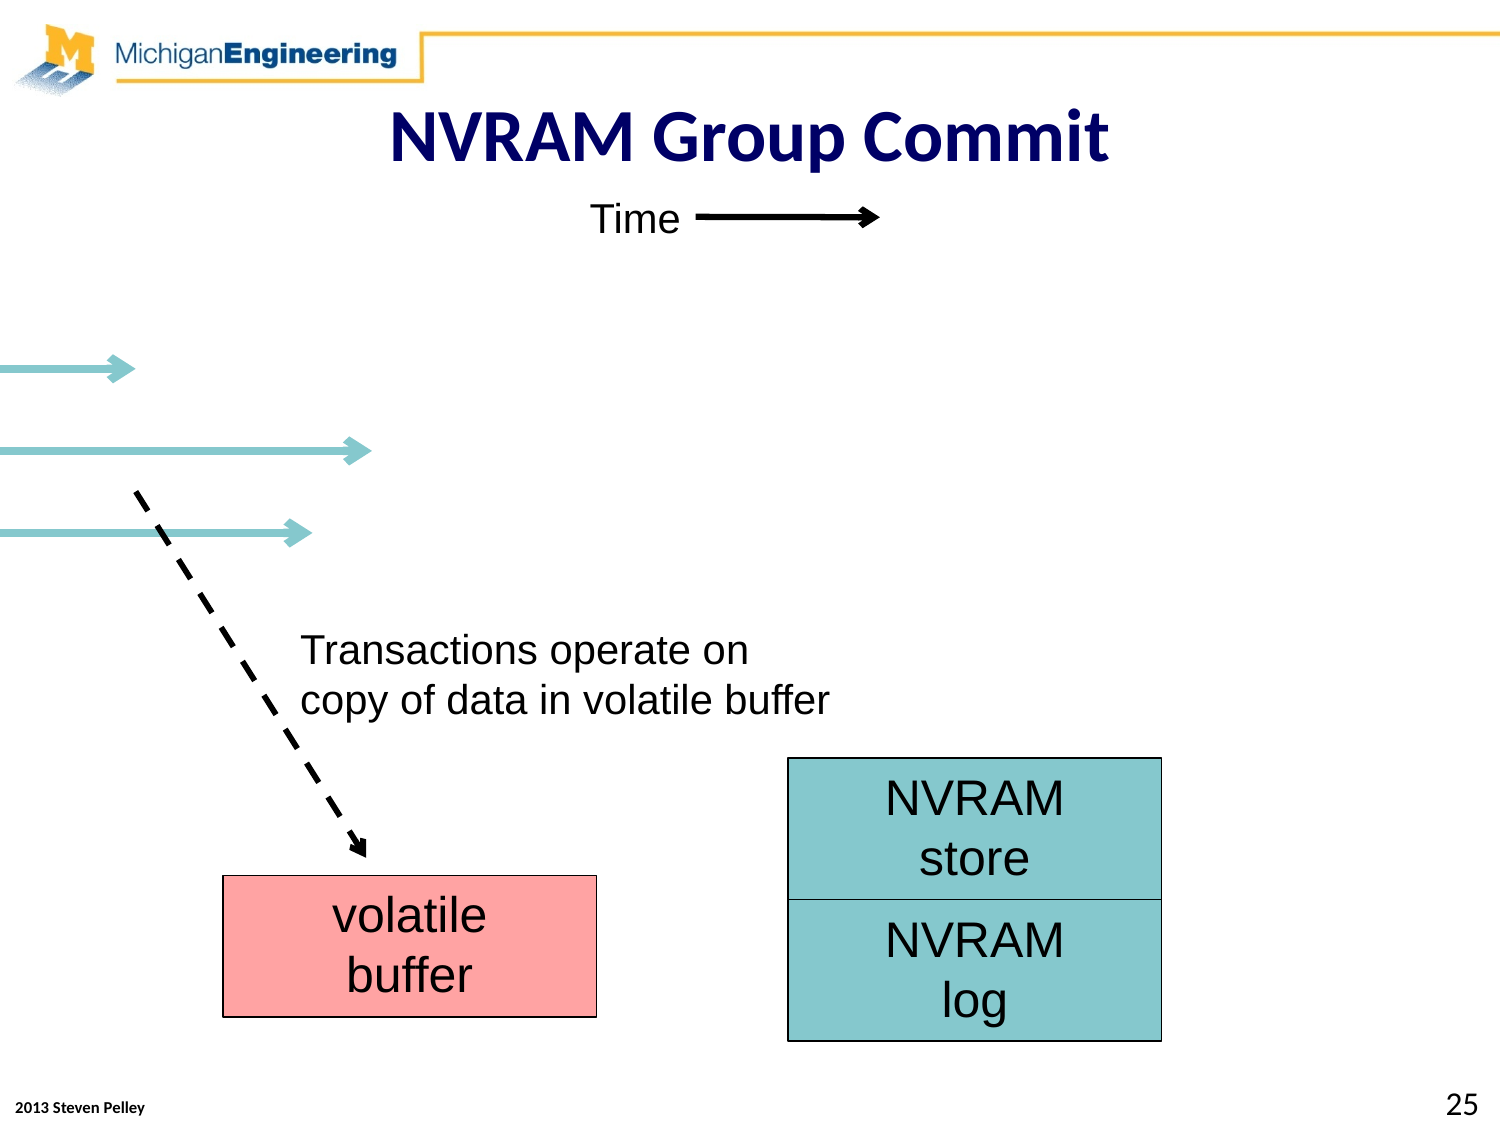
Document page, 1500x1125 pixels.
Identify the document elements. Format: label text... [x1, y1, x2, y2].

text_box volatile buffer [223, 875, 597, 1018]
text_box NVRAM store [788, 757, 1162, 899]
text_box Time [574, 184, 696, 250]
picture [12, 24, 1500, 97]
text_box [135, 491, 367, 859]
title NVRAM Group Commit [74, 74, 1426, 188]
slide_number 25 [1425, 1074, 1500, 1125]
text_box Transactions operate on copy of data in volatile buffer [371, 615, 846, 731]
text_box NVRAM log [788, 899, 1162, 1042]
